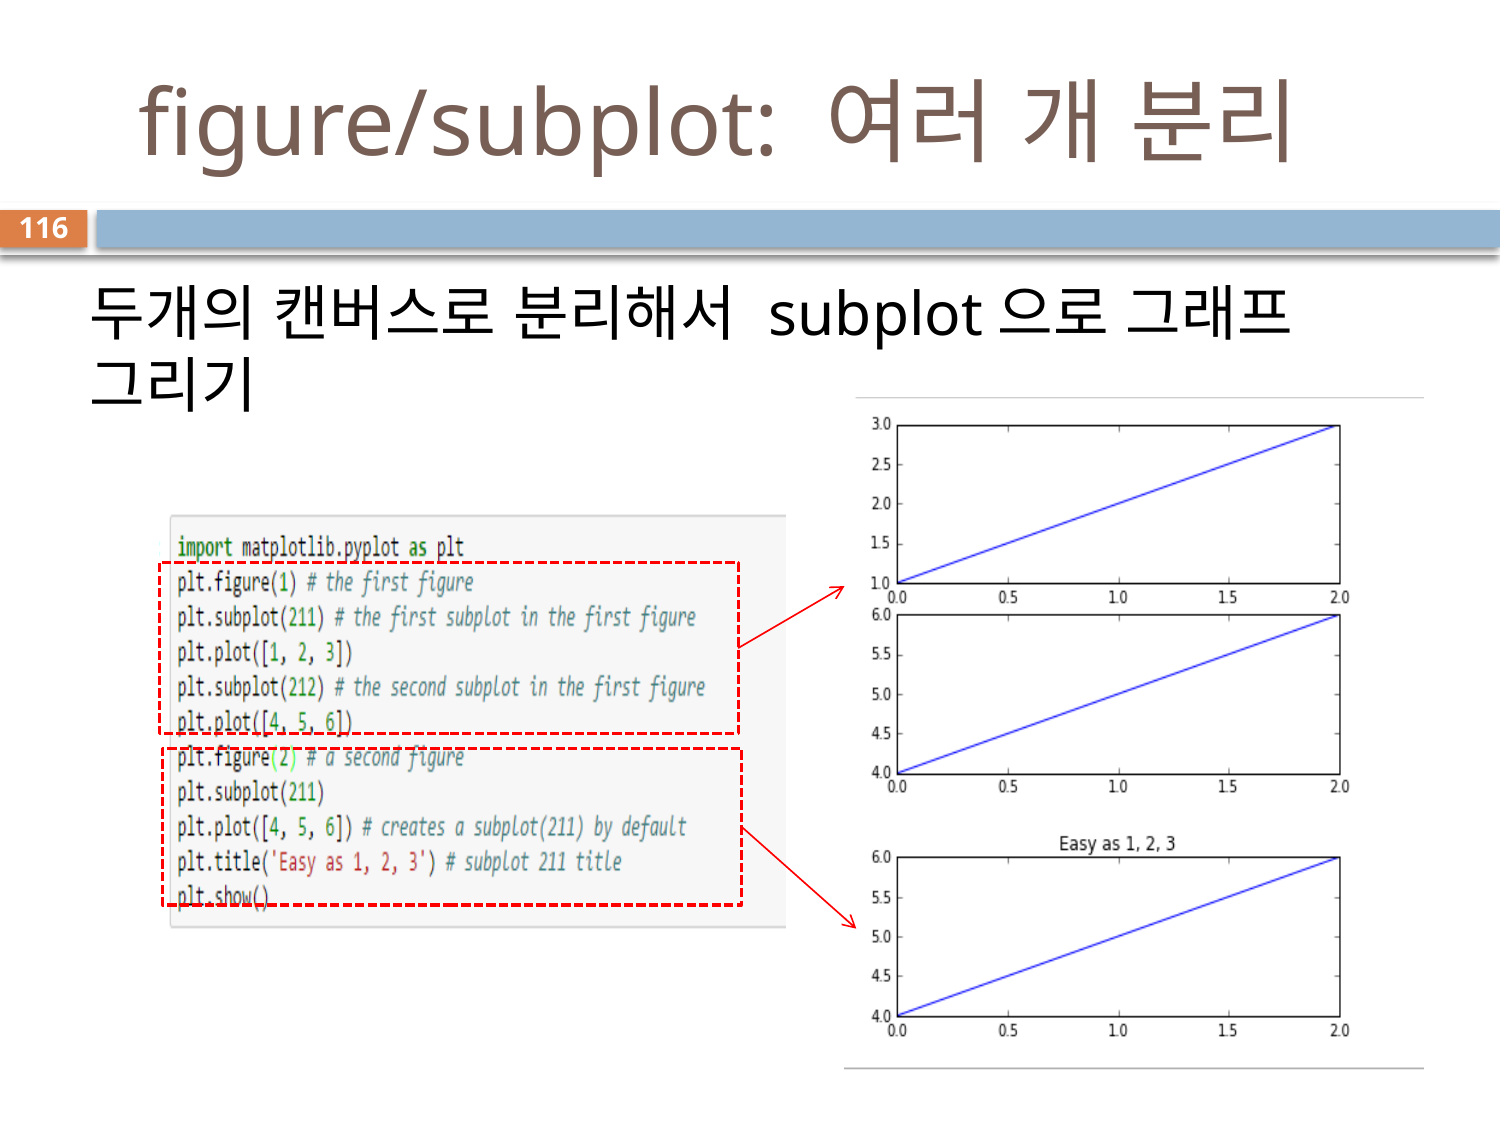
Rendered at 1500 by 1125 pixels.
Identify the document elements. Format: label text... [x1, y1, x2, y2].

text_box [737, 585, 845, 649]
slide_number 116 [0, 208, 88, 249]
title figure/subplot: 여러 개 분리 [100, 37, 1438, 200]
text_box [741, 826, 857, 929]
picture [159, 503, 786, 941]
list 두개의 캔버스로 분리해서 subplot으로 그래프 그리기 [75, 267, 1425, 539]
picture [844, 396, 1424, 1071]
